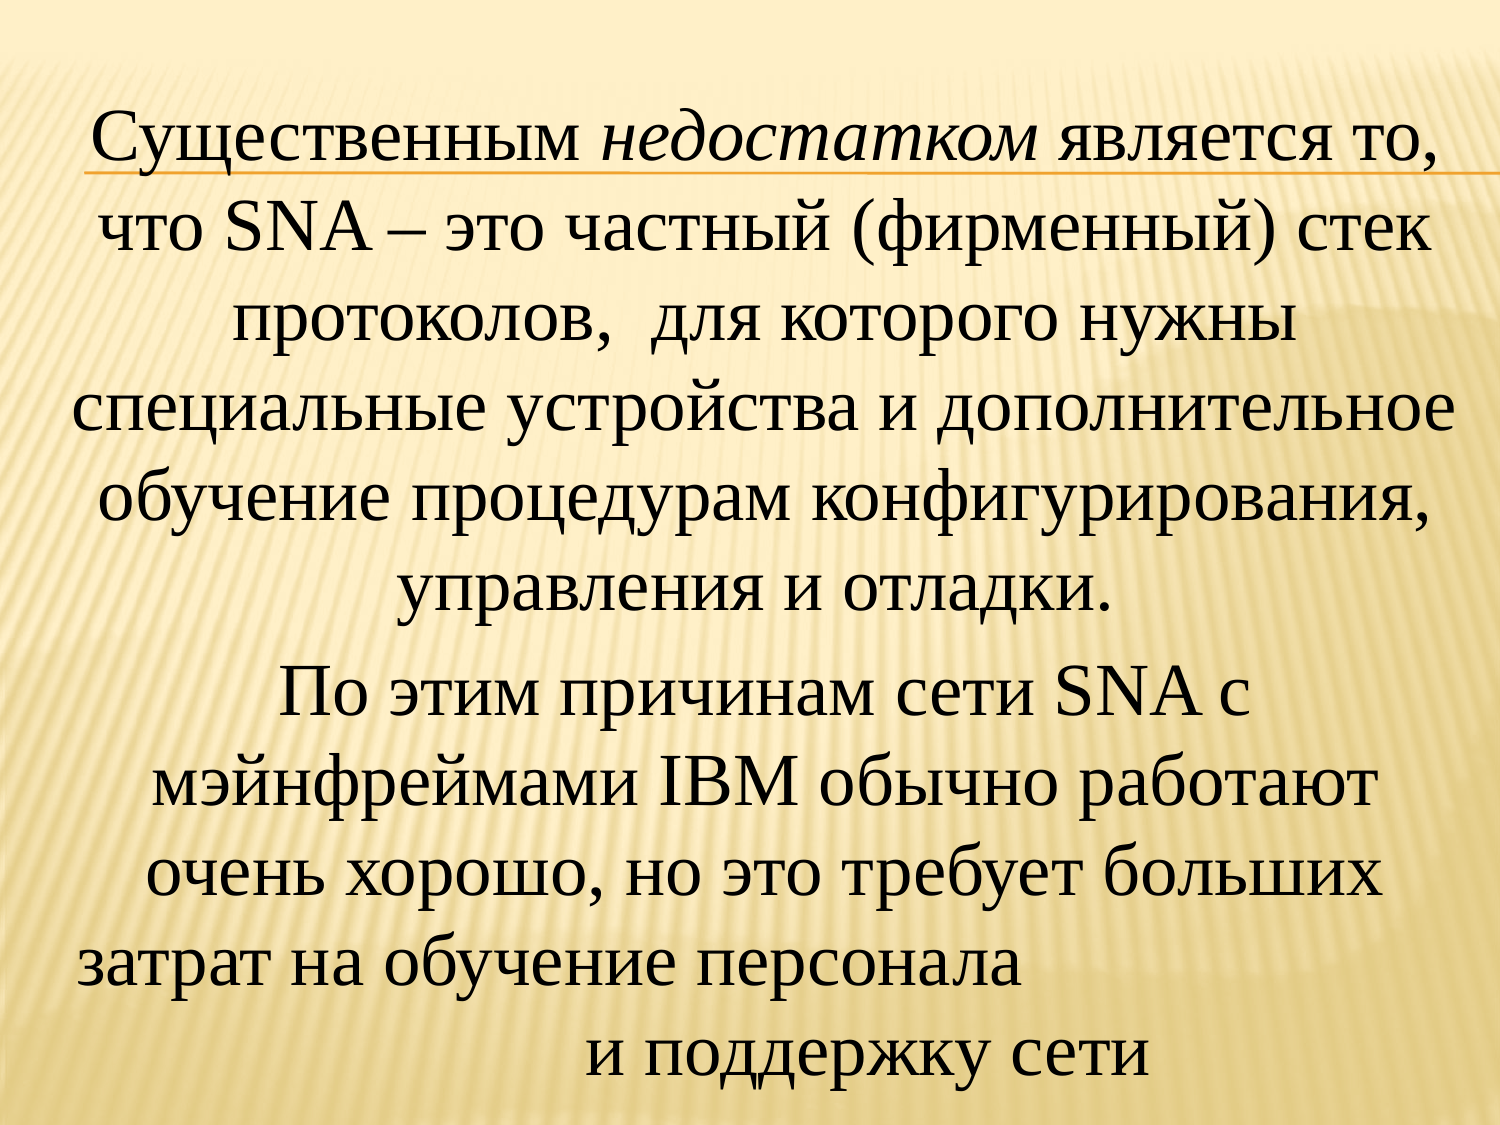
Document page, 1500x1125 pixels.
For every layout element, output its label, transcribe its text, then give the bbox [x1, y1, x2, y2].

list Существенным недостатком является то, что SNA – это частный (фирменный) стек протоколов, для которого нужны специальные устройства и дополнительное обучение процедурам конфигурирования, управления и отладки. По этим причинам сети SNA с мэйнфреймами IBM обычно работают очень хорошо, но это требует больших затрат на обучение персонала и поддержку сети [53, 78, 1479, 1125]
